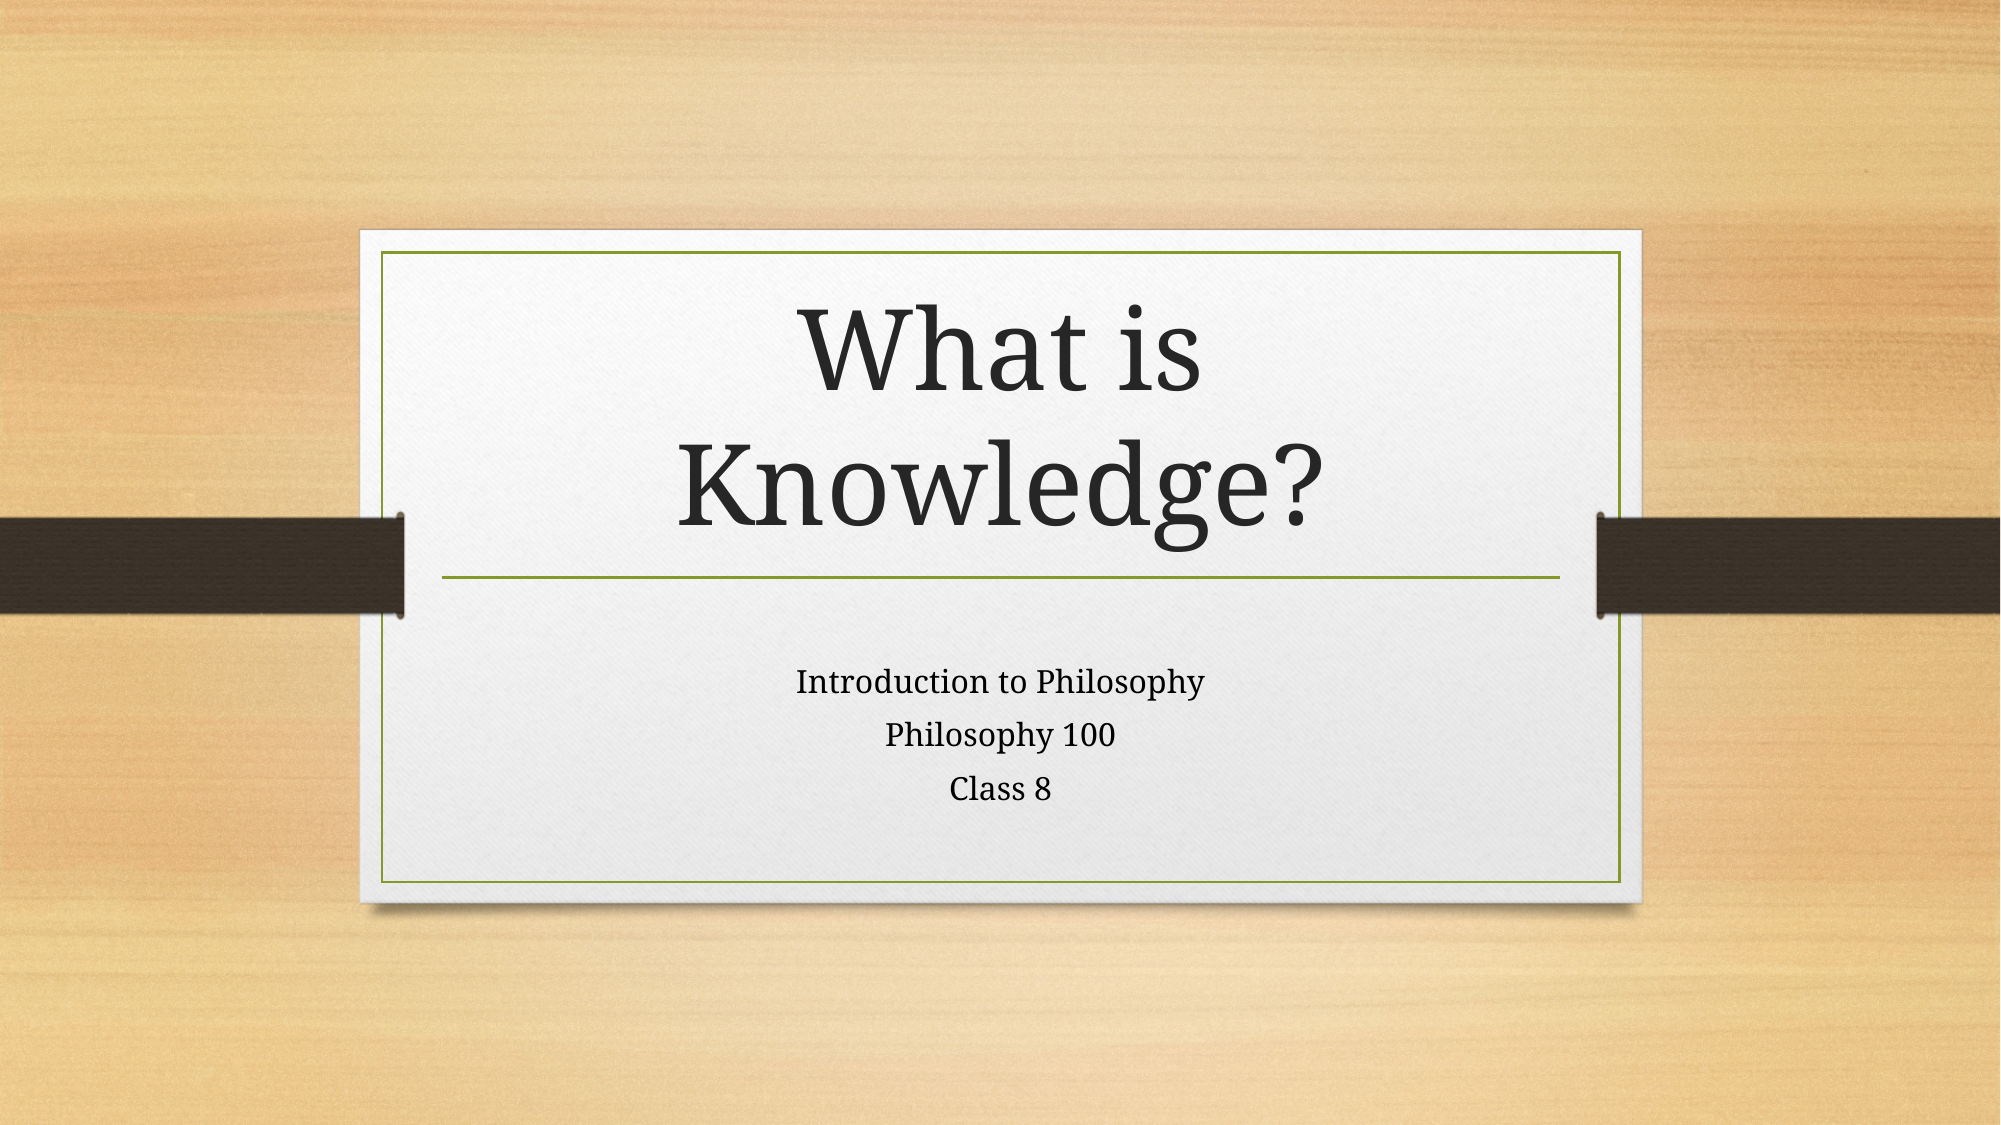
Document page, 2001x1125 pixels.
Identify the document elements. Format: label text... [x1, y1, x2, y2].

title What is Knowledge? [441, 306, 1560, 556]
picture [0, 0, 2001, 1125]
subtitle Introduction to Philosophy Philosophy 100 Class 8 [441, 600, 1560, 817]
